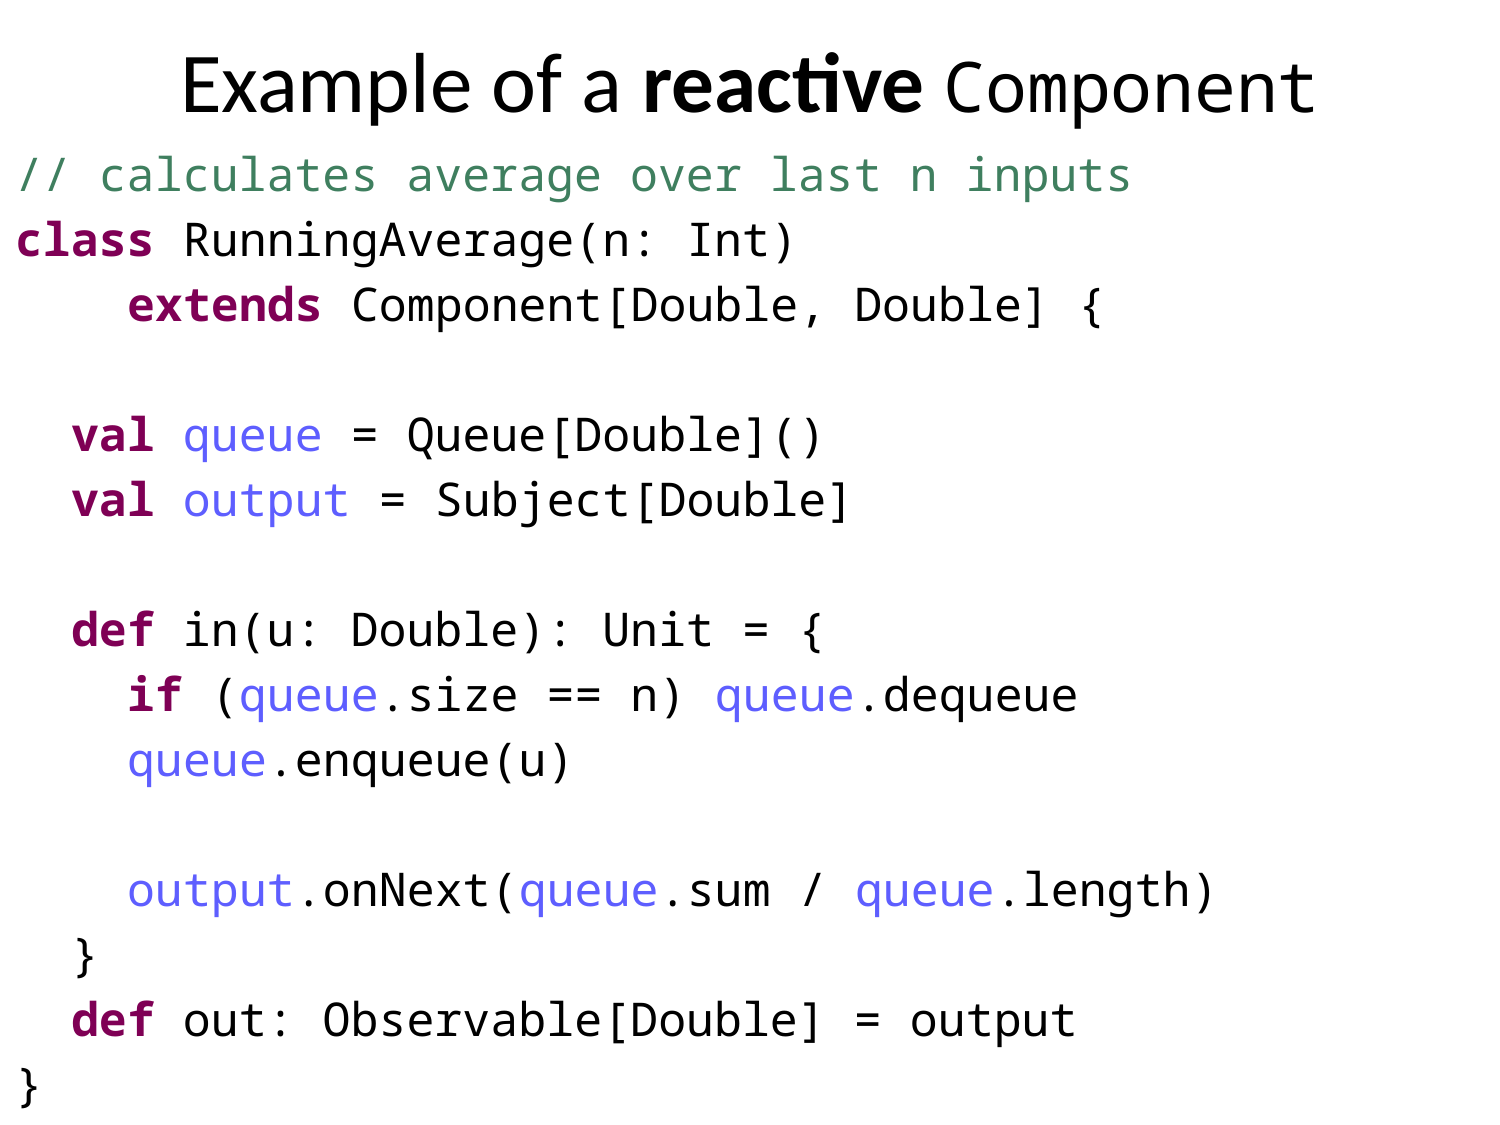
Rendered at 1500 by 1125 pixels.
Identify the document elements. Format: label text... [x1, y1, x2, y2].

list // calculates average over last n inputs class RunningAverage(n: Int) extends Component[Double, Double] { val queue = Queue[Double]() val output = Subject[Double] def in(u: Double): Unit = { if (queue.size == n) queue.dequeue queue.enqueue(u) output.onNext(queue.sum / queue.length) } def out: Observable[Double] = output } [0, 137, 1500, 1125]
text_box Example of a reactive Component [74, 19, 1425, 138]
